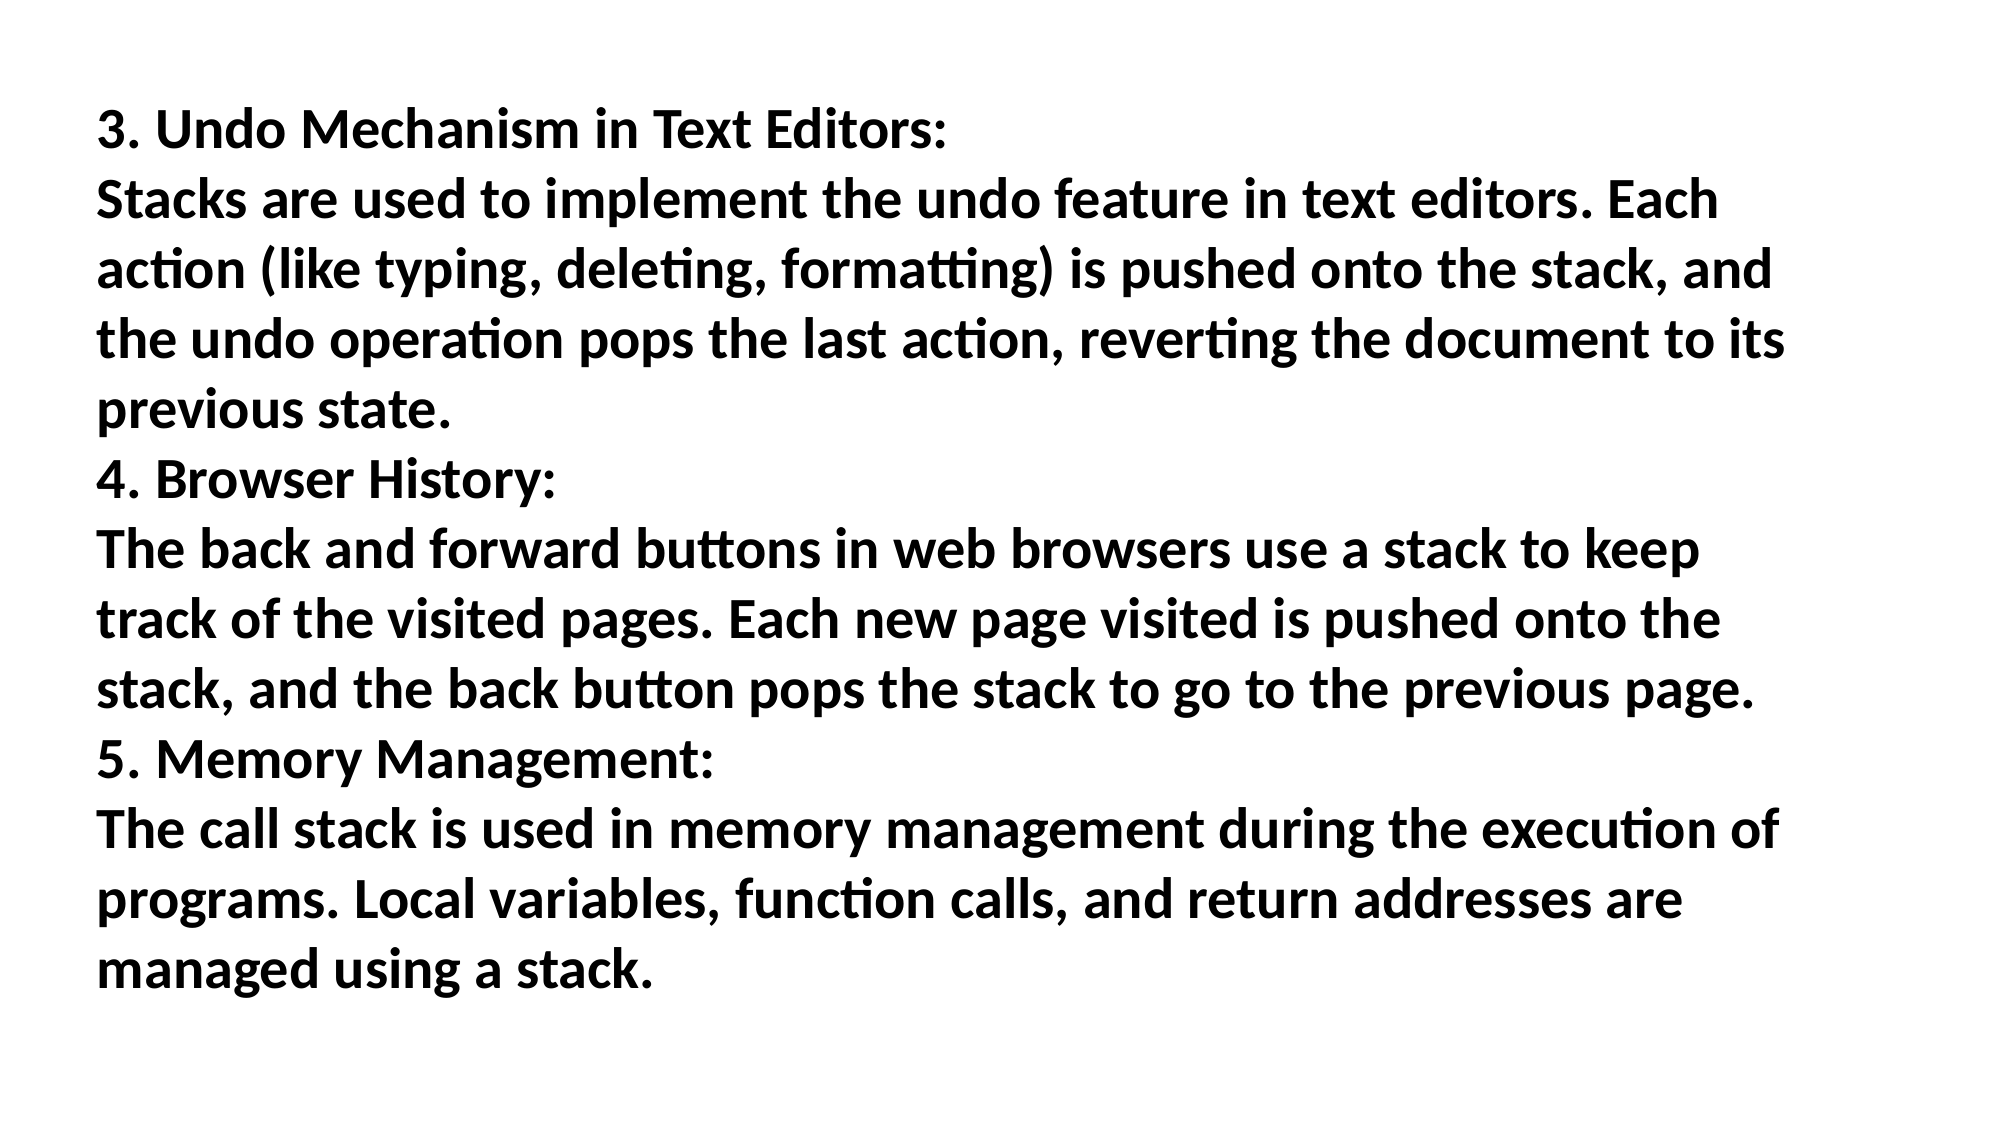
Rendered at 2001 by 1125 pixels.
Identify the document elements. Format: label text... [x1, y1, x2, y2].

text_box 3. Undo Mechanism in Text Editors: Stacks are used to implement the undo feature in text editors. Each action (like typing, deleting, formatting) is pushed onto the stack, and the undo operation pops the last action, reverting the document to its previous state. 4. Browser History: The back and forward buttons in web browsers use a stack to keep track of the visited pages. Each new page visited is pushed onto the stack, and the back button pops the stack to go to the previous page. 5. Memory Management: The call stack is used in memory management during the execution of programs. Local variables, function calls, and return addresses are managed using a stack. [82, 82, 1844, 1008]
